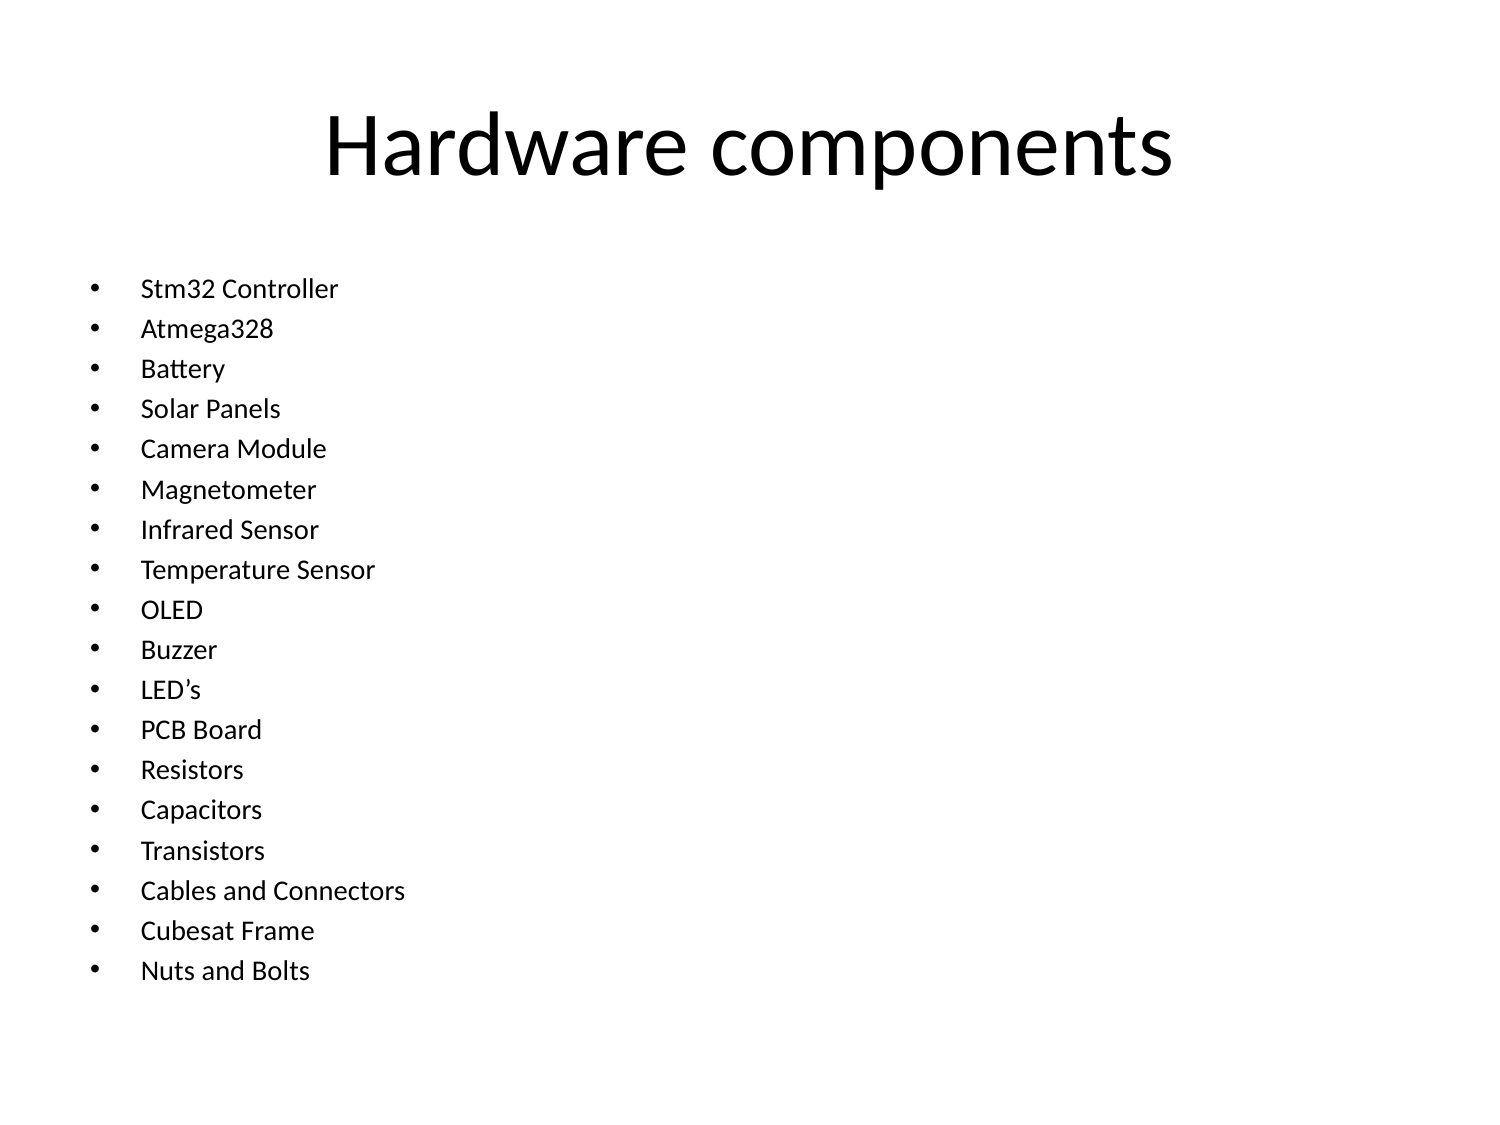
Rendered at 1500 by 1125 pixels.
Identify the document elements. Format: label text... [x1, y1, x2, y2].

title Hardware components [75, 45, 1425, 233]
list Stm32 Controller Atmega328 Battery Solar Panels Camera Module Magnetometer Infrared Sensor Temperature Sensor OLED Buzzer LED’s PCB Board Resistors Capacitors Transistors Cables and Connectors Cubesat Frame Nuts and Bolts [75, 262, 1425, 1005]
